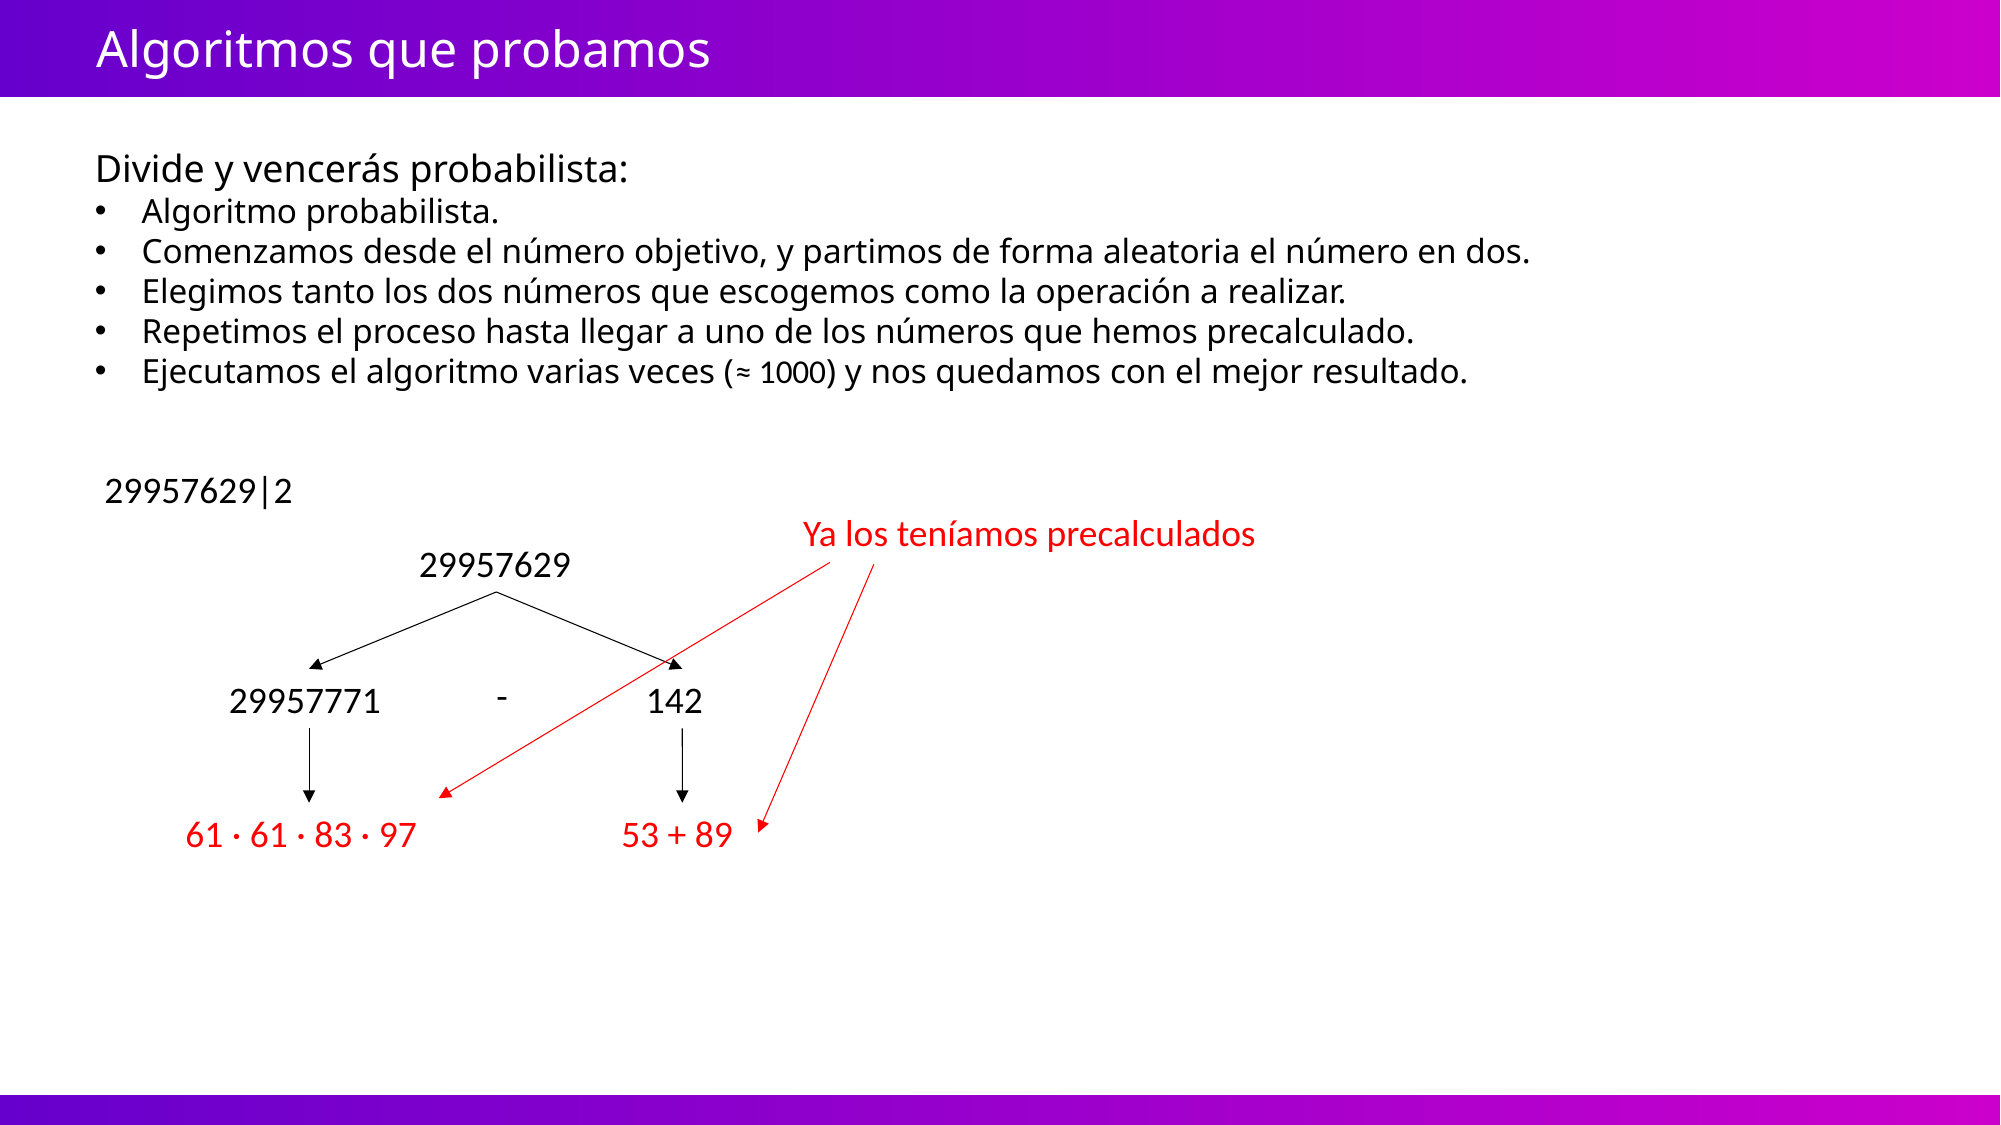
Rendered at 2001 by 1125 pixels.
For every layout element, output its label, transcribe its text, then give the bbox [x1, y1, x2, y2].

text_box Algoritmos que probamos [81, 10, 755, 86]
text_box 29957629|2 [89, 458, 362, 519]
text_box 29957771 [214, 668, 404, 729]
text_box [0, 1095, 2000, 1125]
text_box 29957629 [404, 532, 589, 592]
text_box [758, 564, 874, 833]
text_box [309, 592, 438, 669]
text_box Ya los teníamos precalculados [788, 501, 1315, 562]
text_box 61 · 61 · 83 · 97 [170, 802, 448, 863]
text_box 53 + 89 [606, 802, 759, 863]
text_box Divide y vencerás probabilista: Algoritmo probabilista. Comenzamos desde el número objetivo, y partimos de forma aleatoria el número en dos. Elegimos tanto los dos números que escogemos como la operación a realizar. Repetimos el proceso hasta llegar a uno de los números que hemos precalculado. Ejecutamos el algoritmo varias veces (≈ 1000) y nos quedamos con el mejor resultado. [80, 137, 1907, 438]
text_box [438, 562, 830, 799]
text_box [0, 0, 2000, 97]
